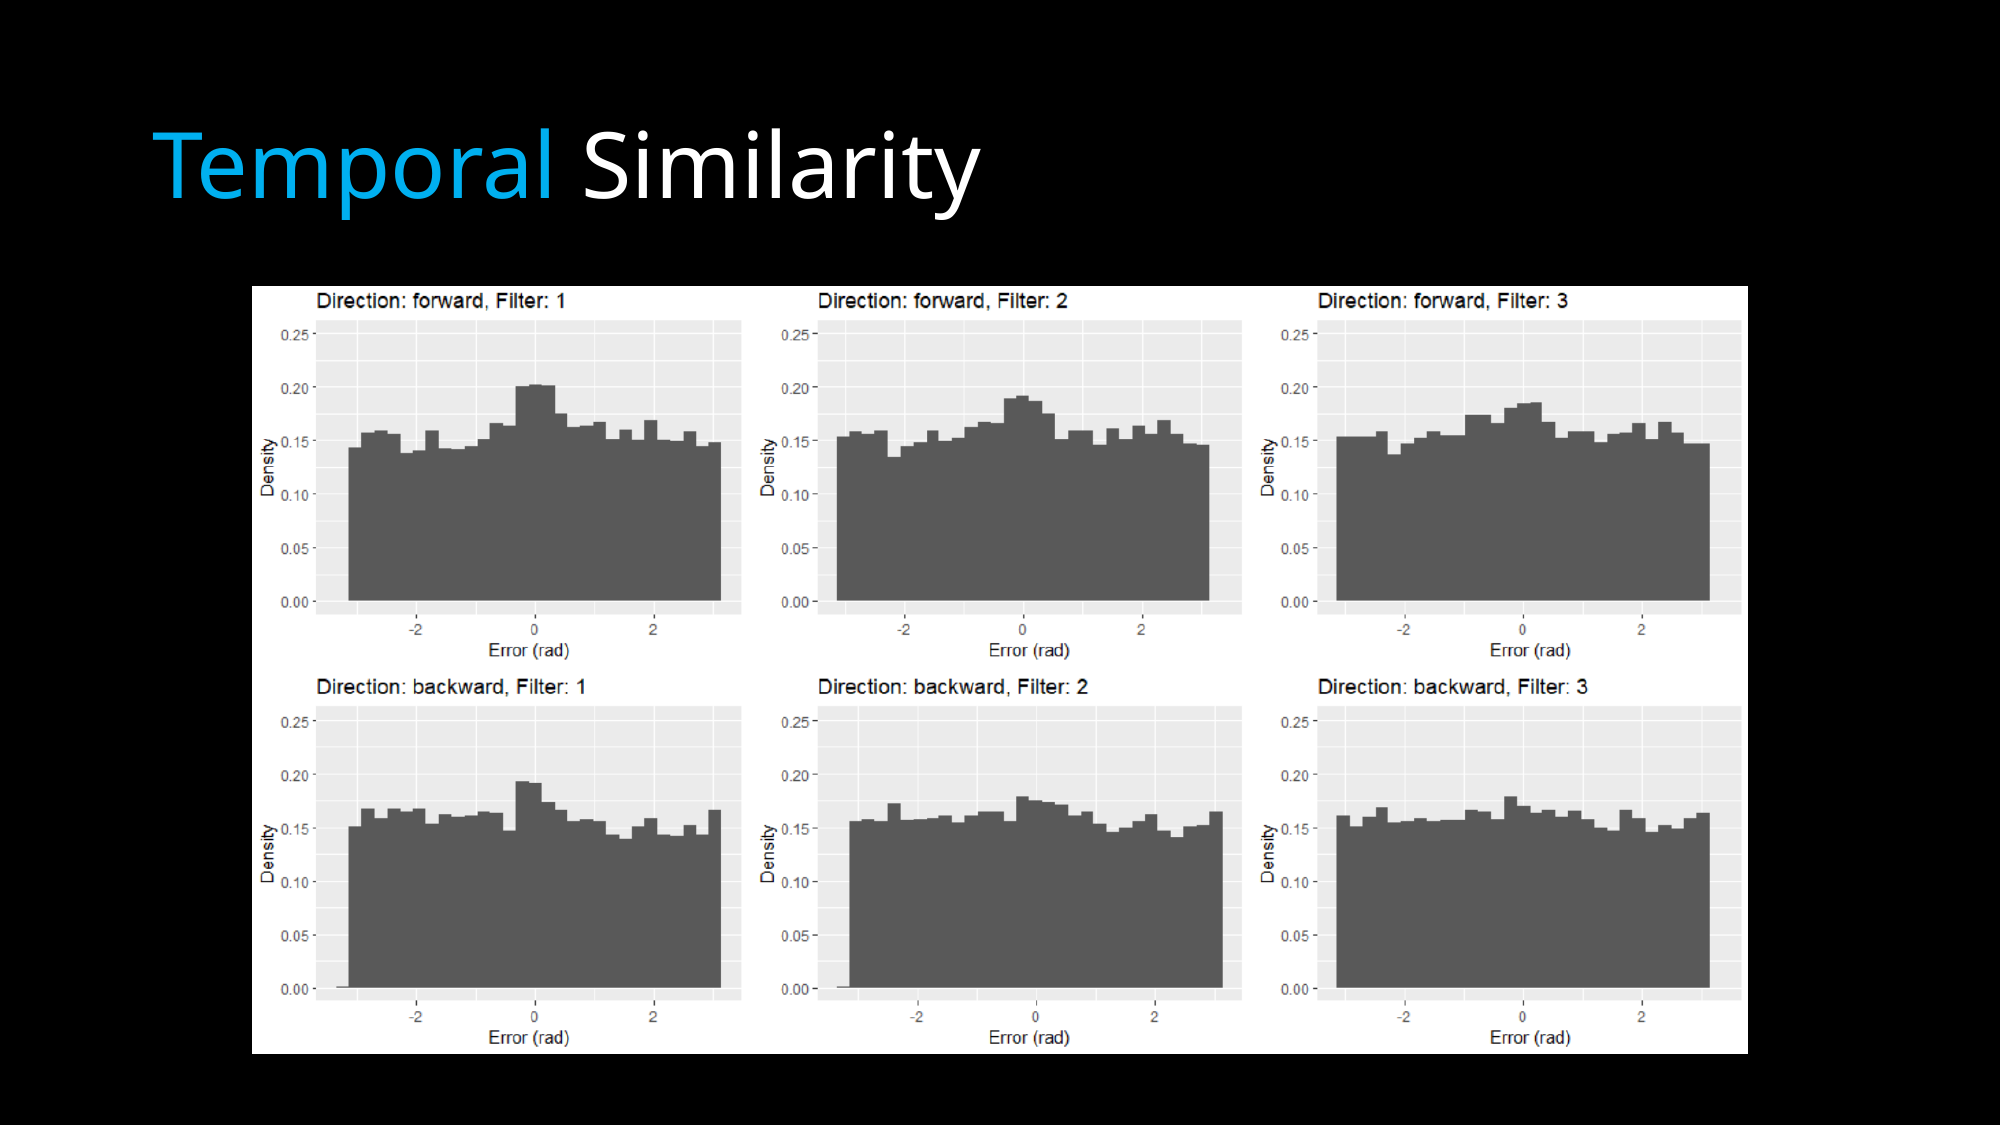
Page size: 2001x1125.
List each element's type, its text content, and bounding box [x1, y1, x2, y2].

title Temporal Similarity [137, 59, 1863, 278]
picture [252, 286, 1748, 1054]
